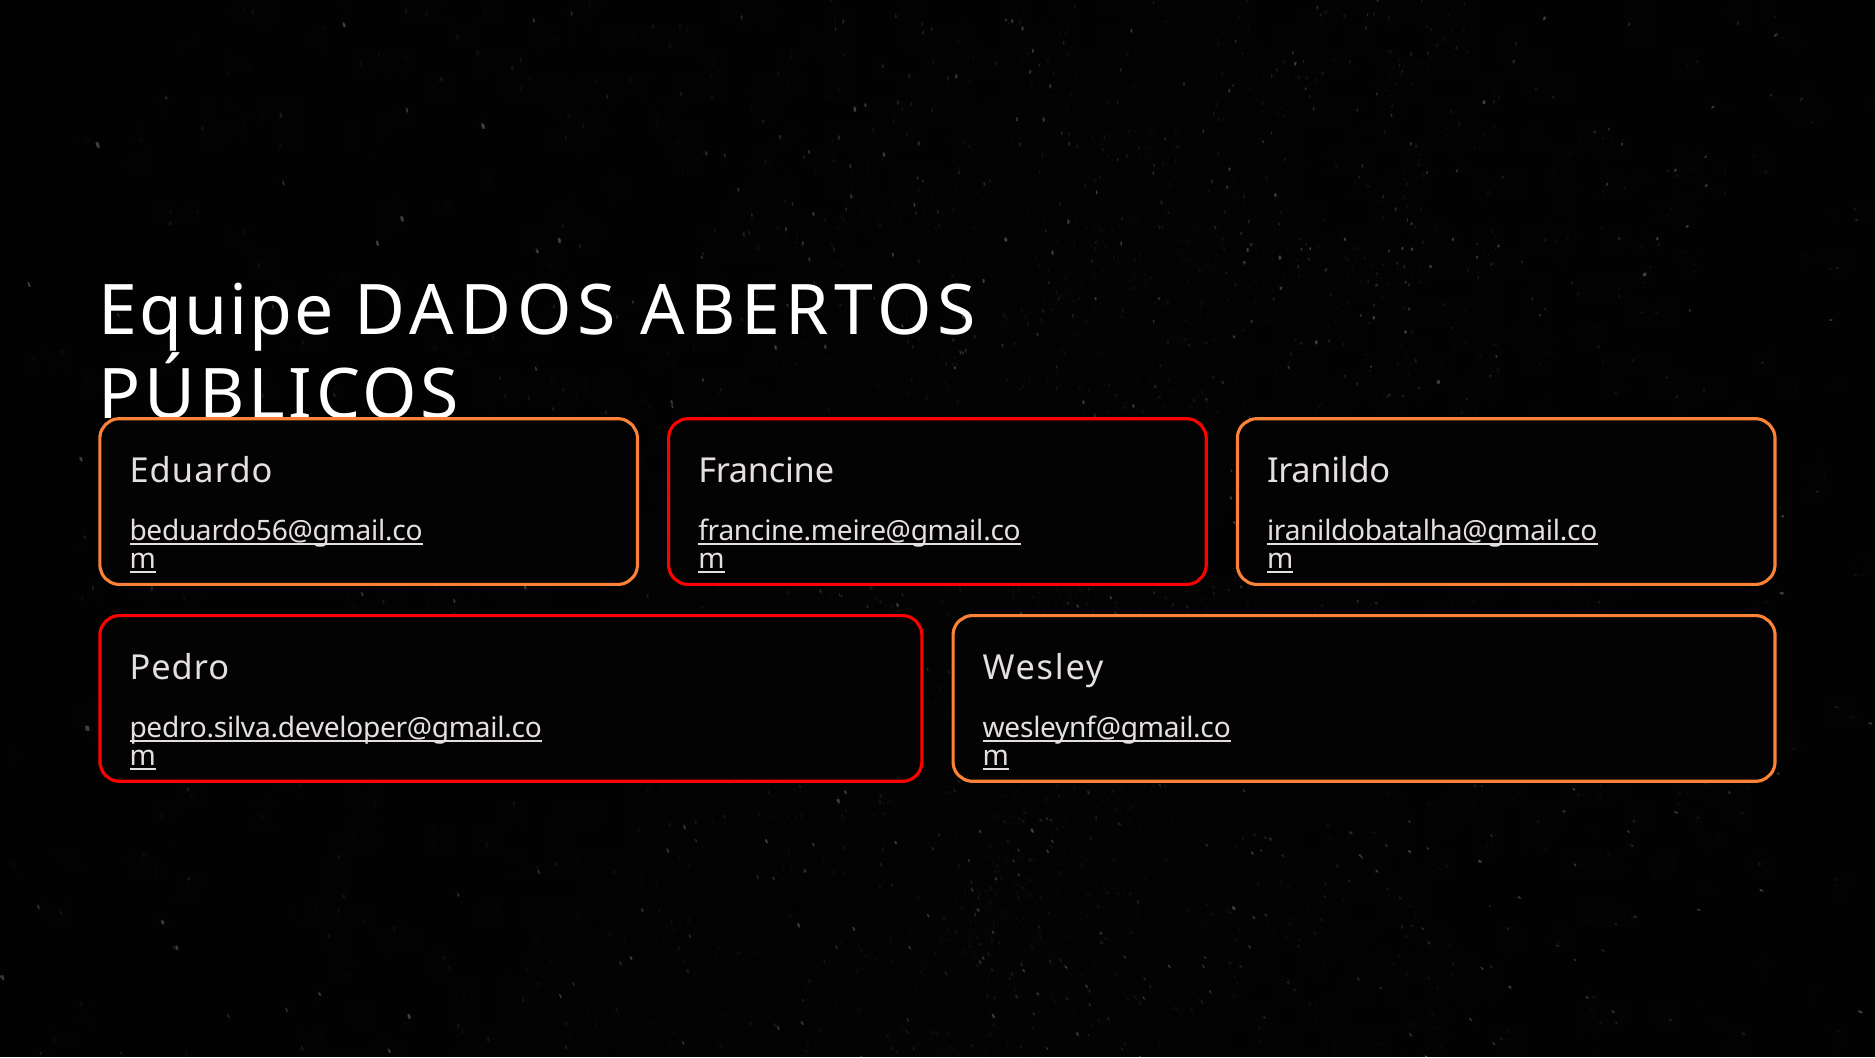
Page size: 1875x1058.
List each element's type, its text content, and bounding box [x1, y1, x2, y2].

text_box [666, 416, 1209, 587]
title Equipe DADOS ABERTOS PÚBLICOS [96, 261, 1272, 442]
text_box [951, 613, 1777, 783]
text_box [1235, 416, 1777, 587]
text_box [98, 416, 640, 587]
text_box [98, 613, 924, 783]
text_box [0, 0, 1875, 1057]
